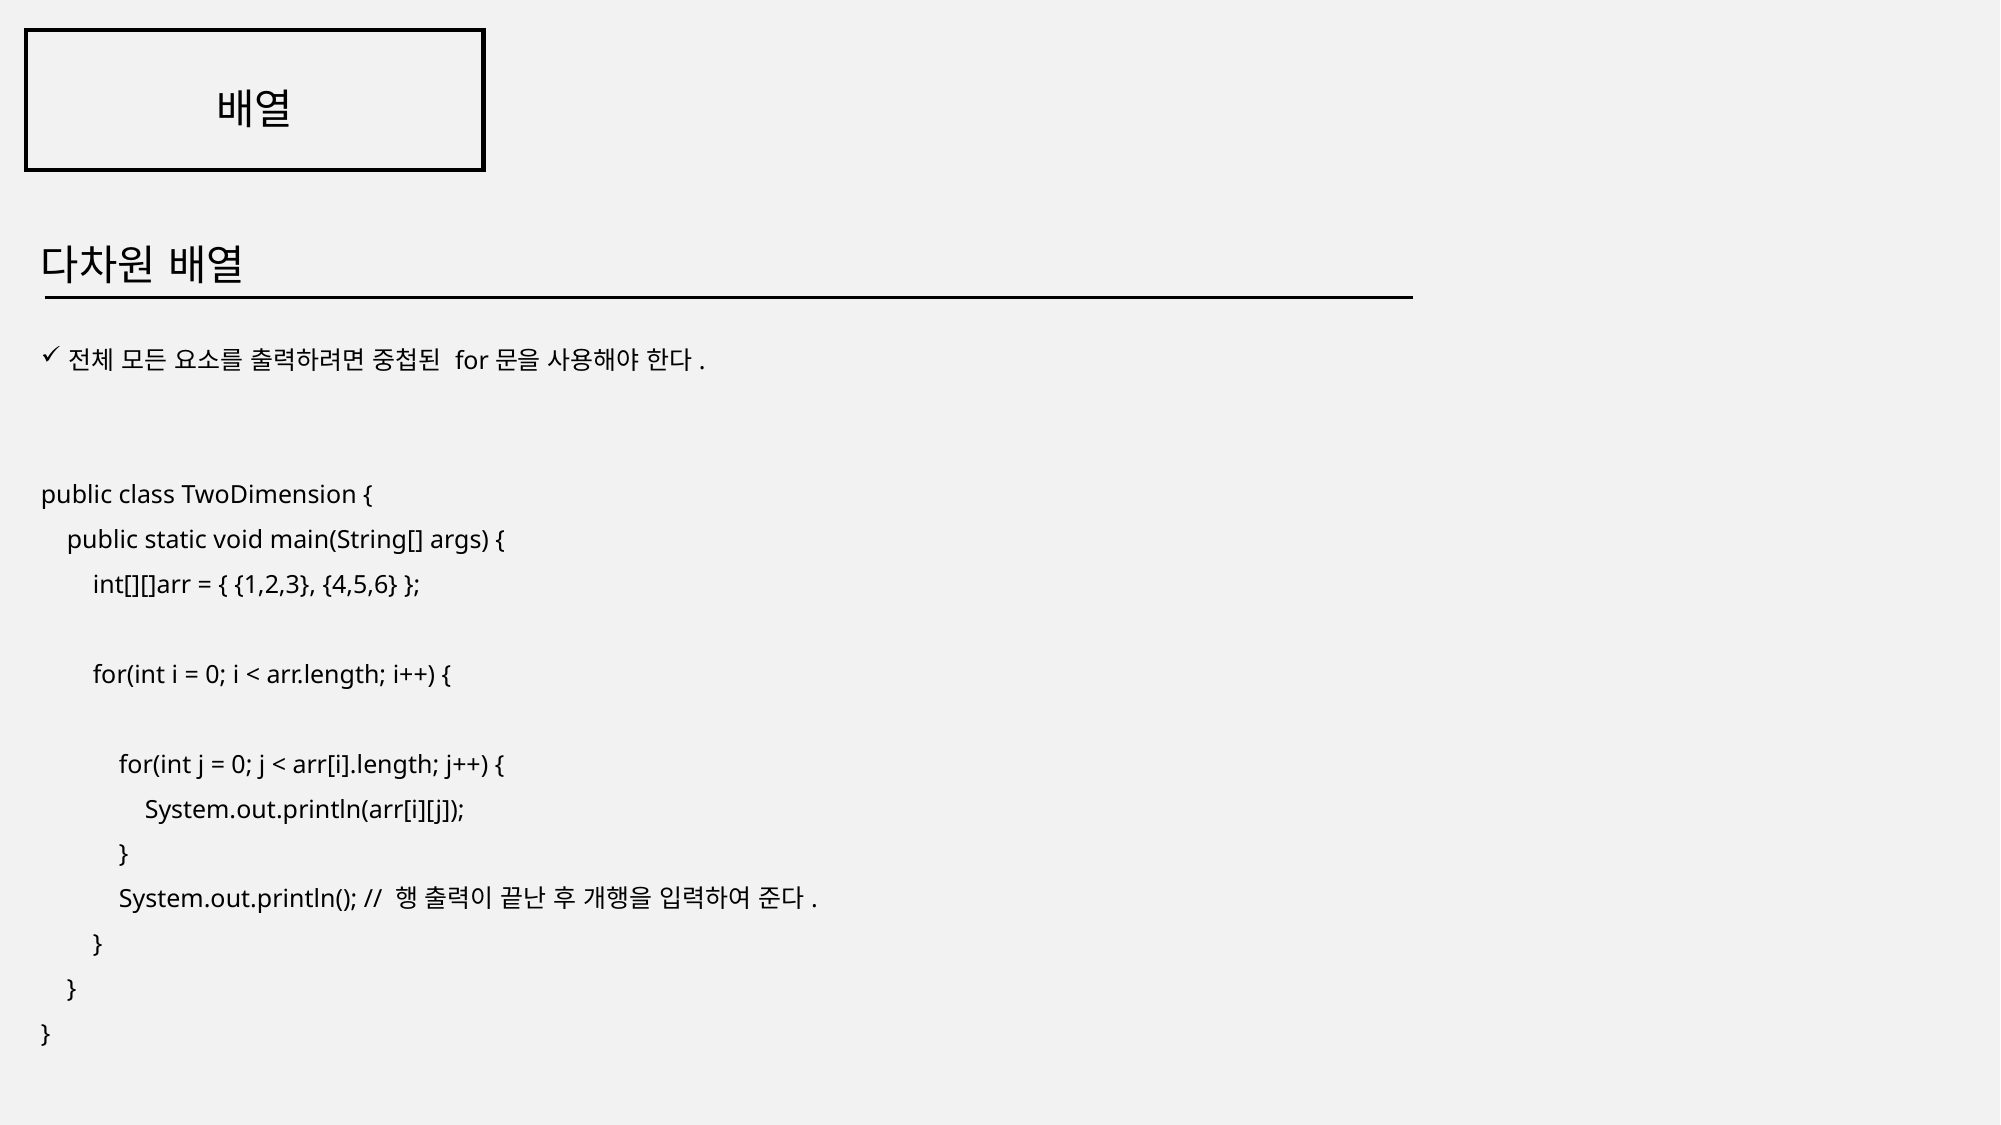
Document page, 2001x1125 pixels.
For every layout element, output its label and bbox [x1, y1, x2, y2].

text_box [26, 231, 1444, 1059]
text_box [26, 29, 484, 171]
